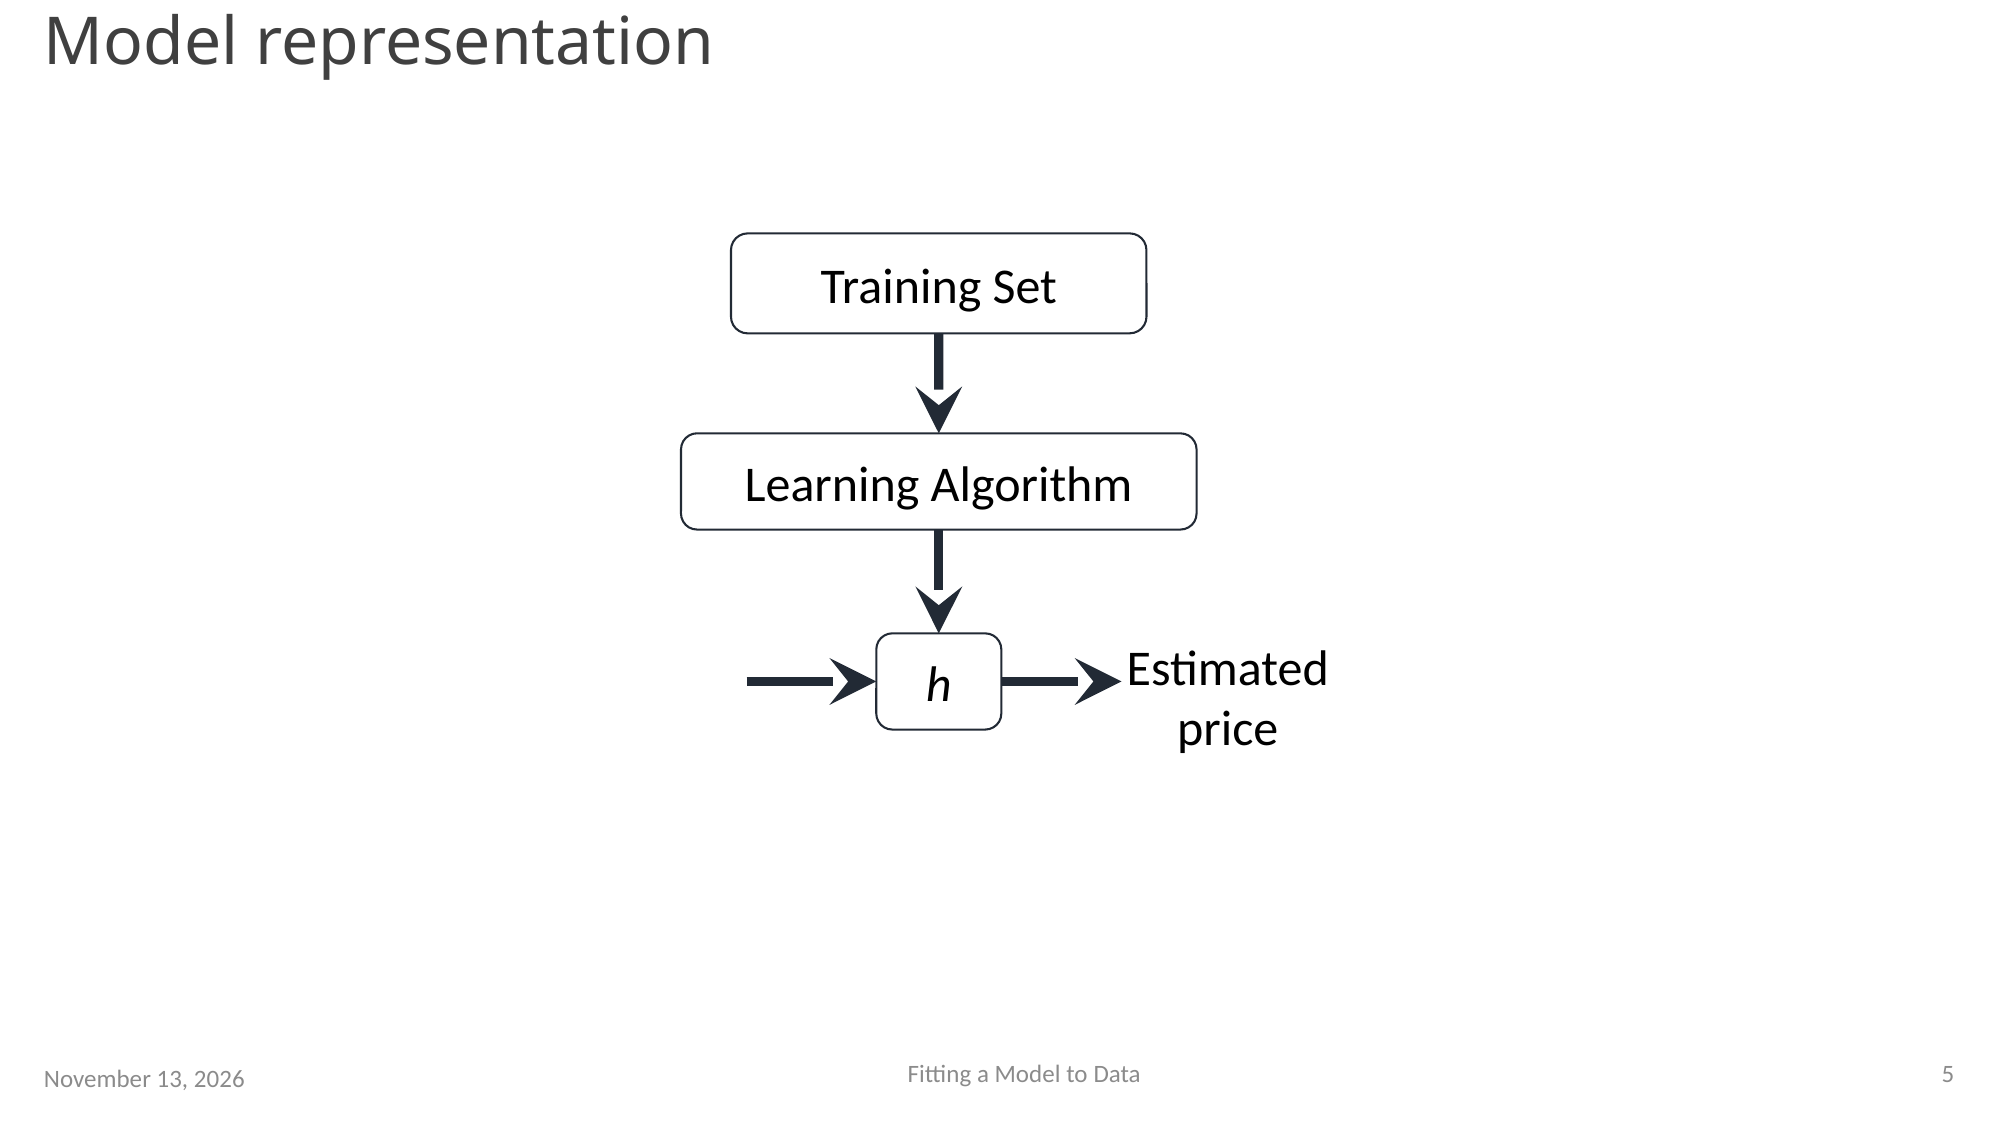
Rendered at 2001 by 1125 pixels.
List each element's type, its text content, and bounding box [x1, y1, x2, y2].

text_box Estimated price [1109, 628, 1347, 764]
title Model representation [29, 0, 1970, 88]
text_box Learning Algorithm [679, 432, 1198, 531]
slide_number 5 [1717, 1042, 1970, 1103]
text_box Training Set [729, 232, 1148, 335]
text_box h [875, 632, 1003, 731]
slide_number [29, 1047, 332, 1108]
footer Fitting a Model to Data [350, 1042, 1699, 1103]
